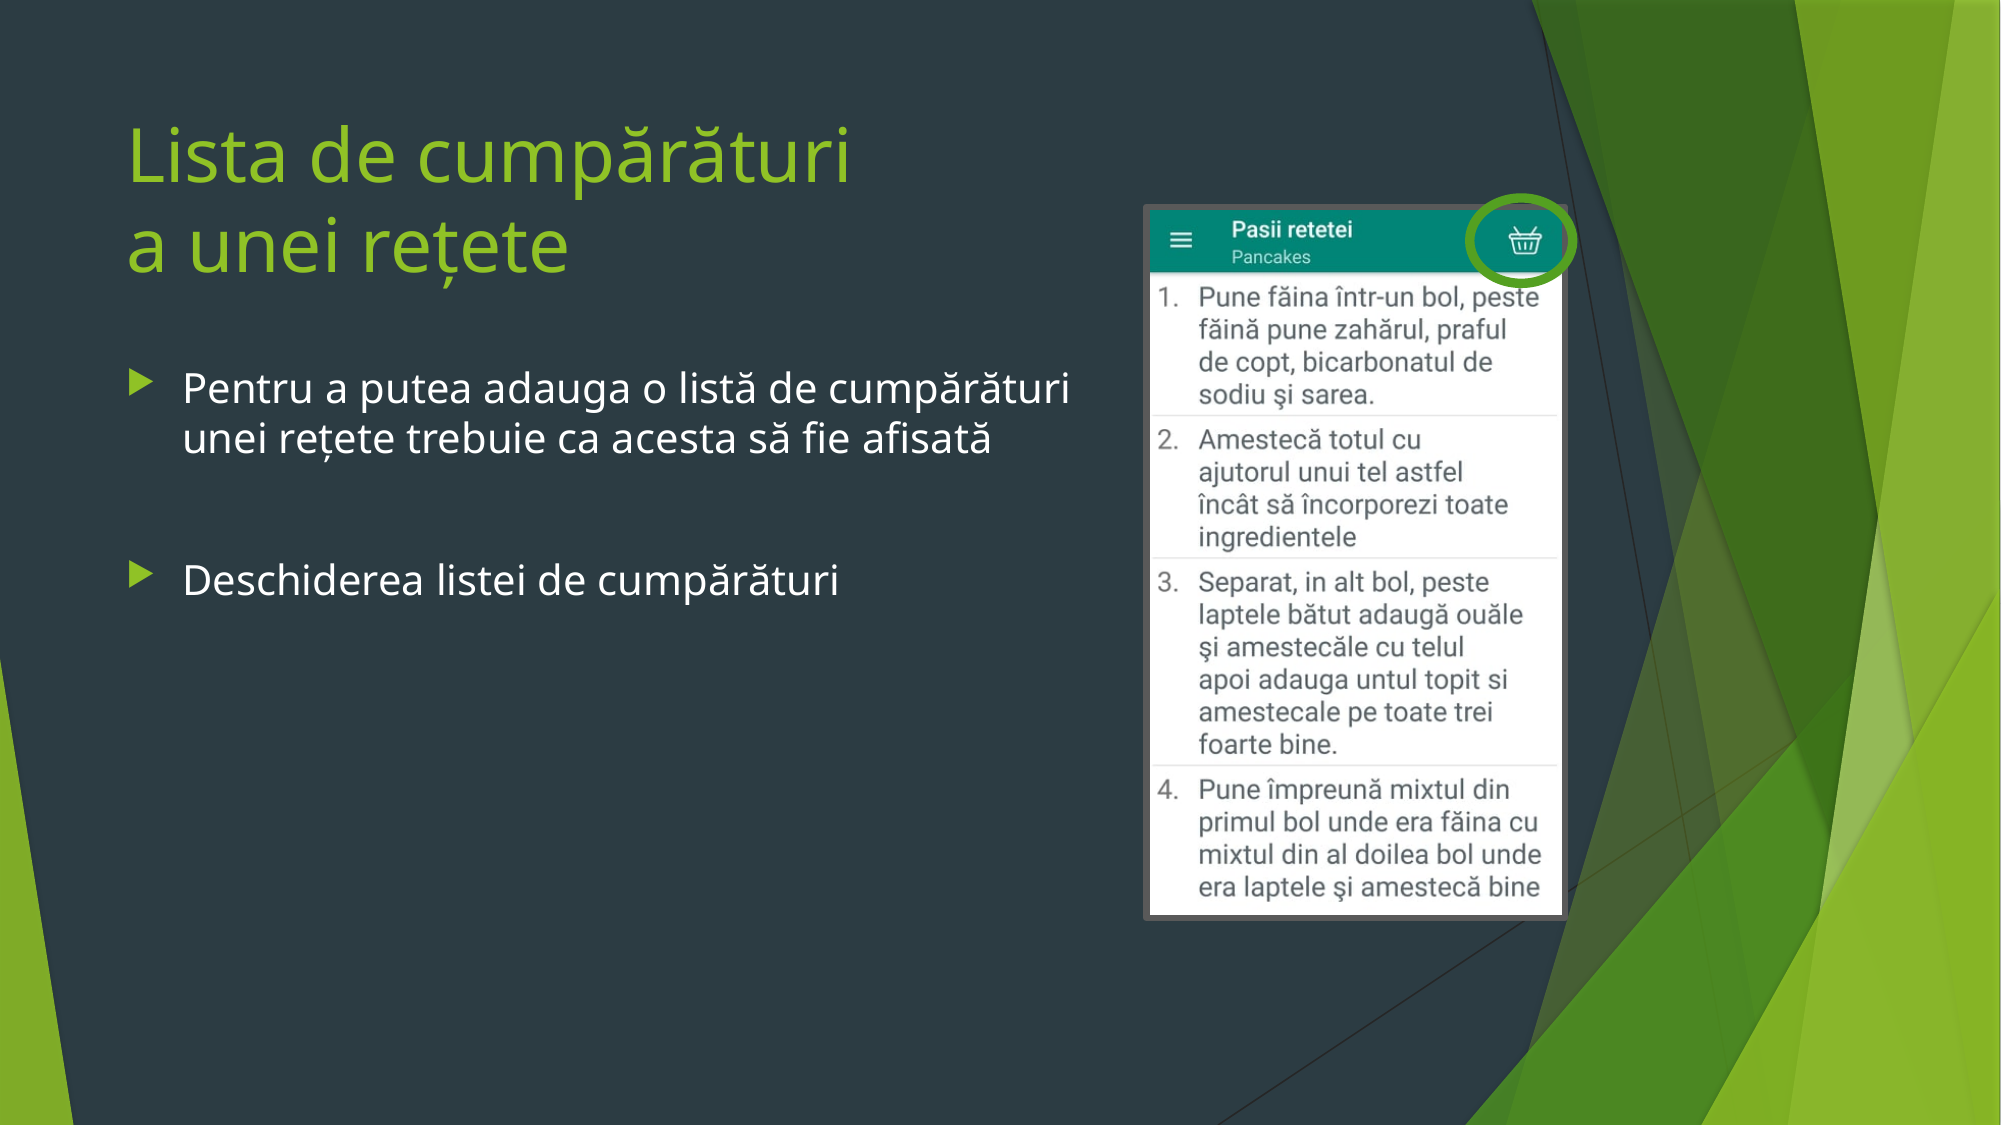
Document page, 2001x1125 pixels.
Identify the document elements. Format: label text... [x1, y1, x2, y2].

list Pentru a putea adauga o listă de cumpărături unei rețete trebuie ca acesta să fie afisată Deschiderea listei de cumpărături [111, 354, 1150, 992]
text_box [1566, 219, 1573, 262]
title Lista de cumpărături a unei rețete [111, 99, 1522, 317]
text_box [1488, 197, 1555, 208]
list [1149, 209, 1563, 916]
